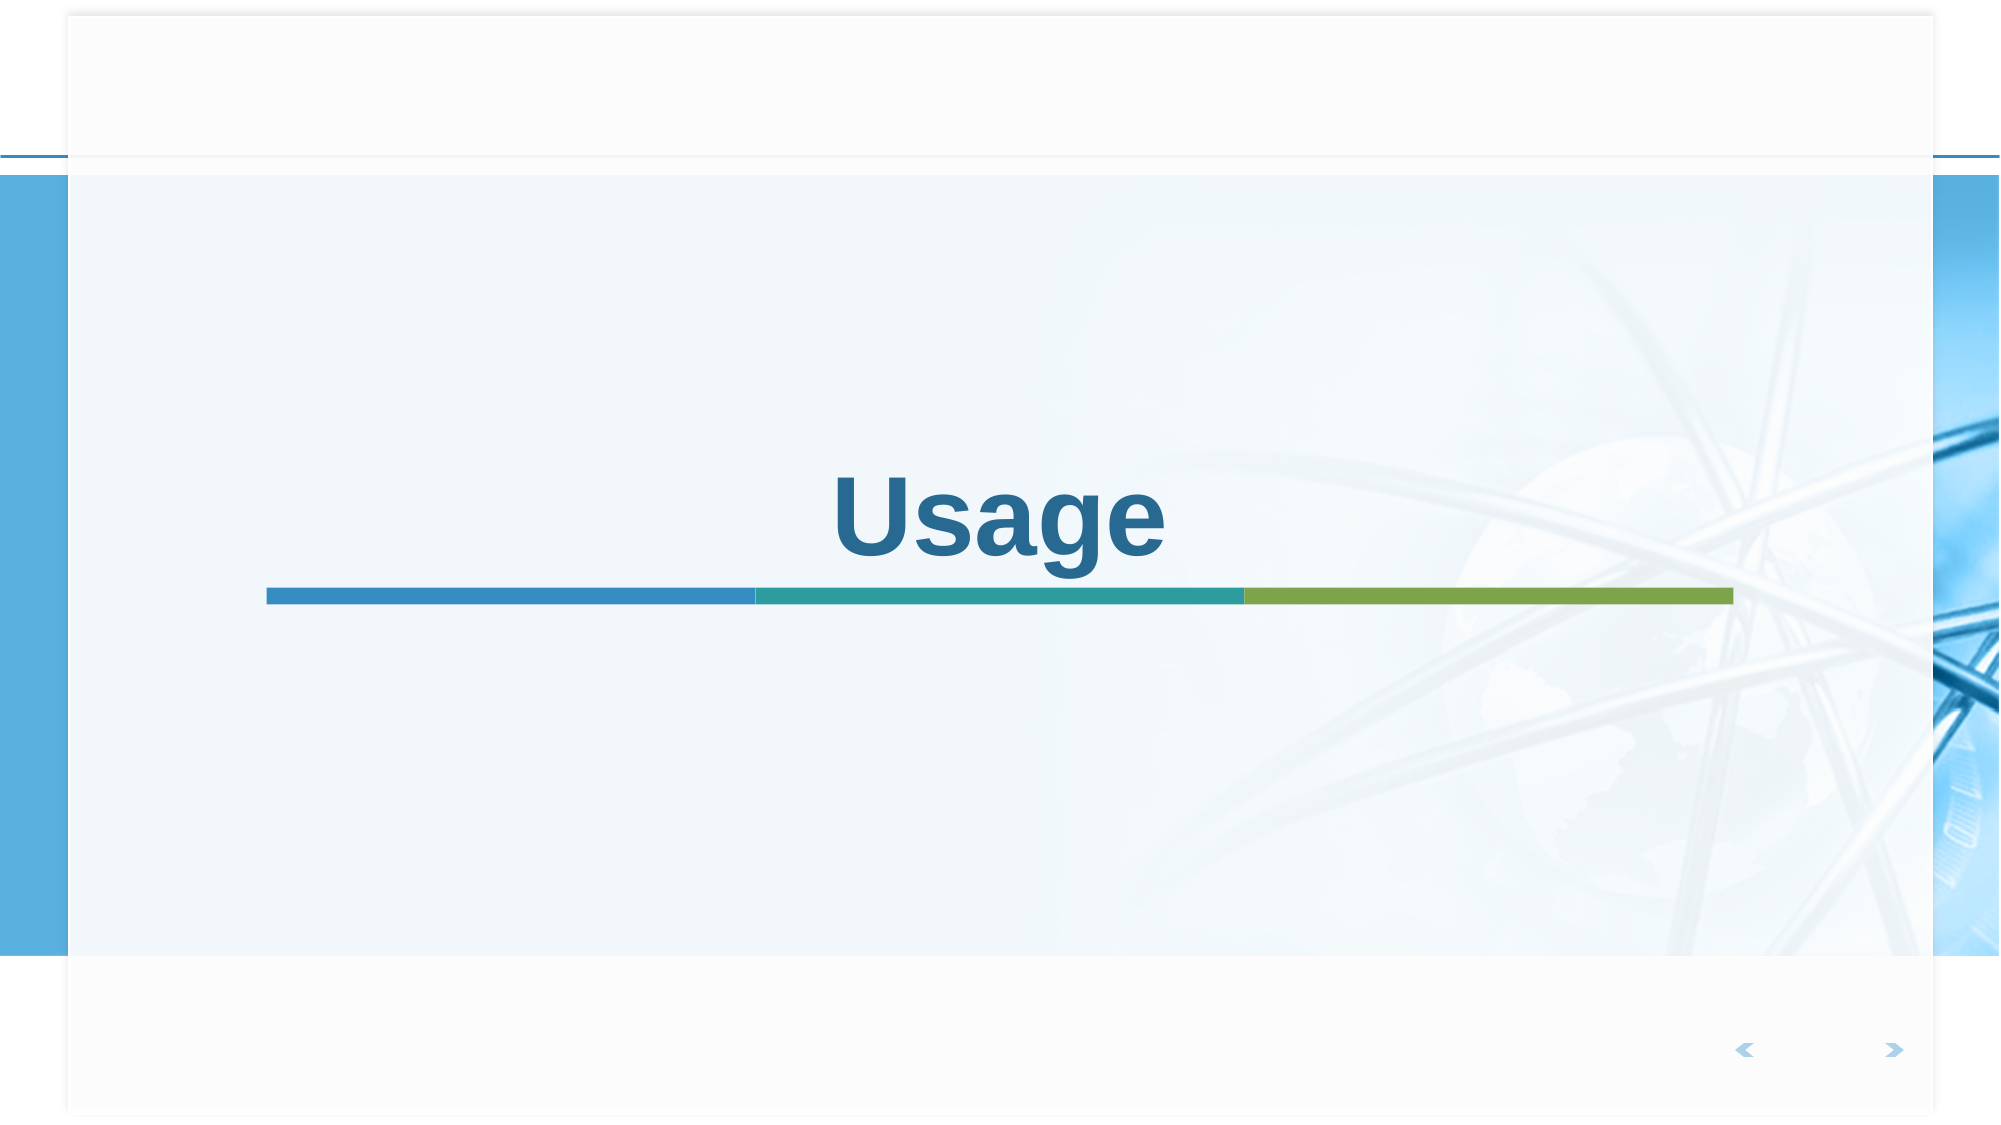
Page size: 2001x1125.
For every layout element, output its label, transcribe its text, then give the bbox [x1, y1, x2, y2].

title Usage [137, 333, 1863, 588]
picture [0, 0, 2001, 1125]
